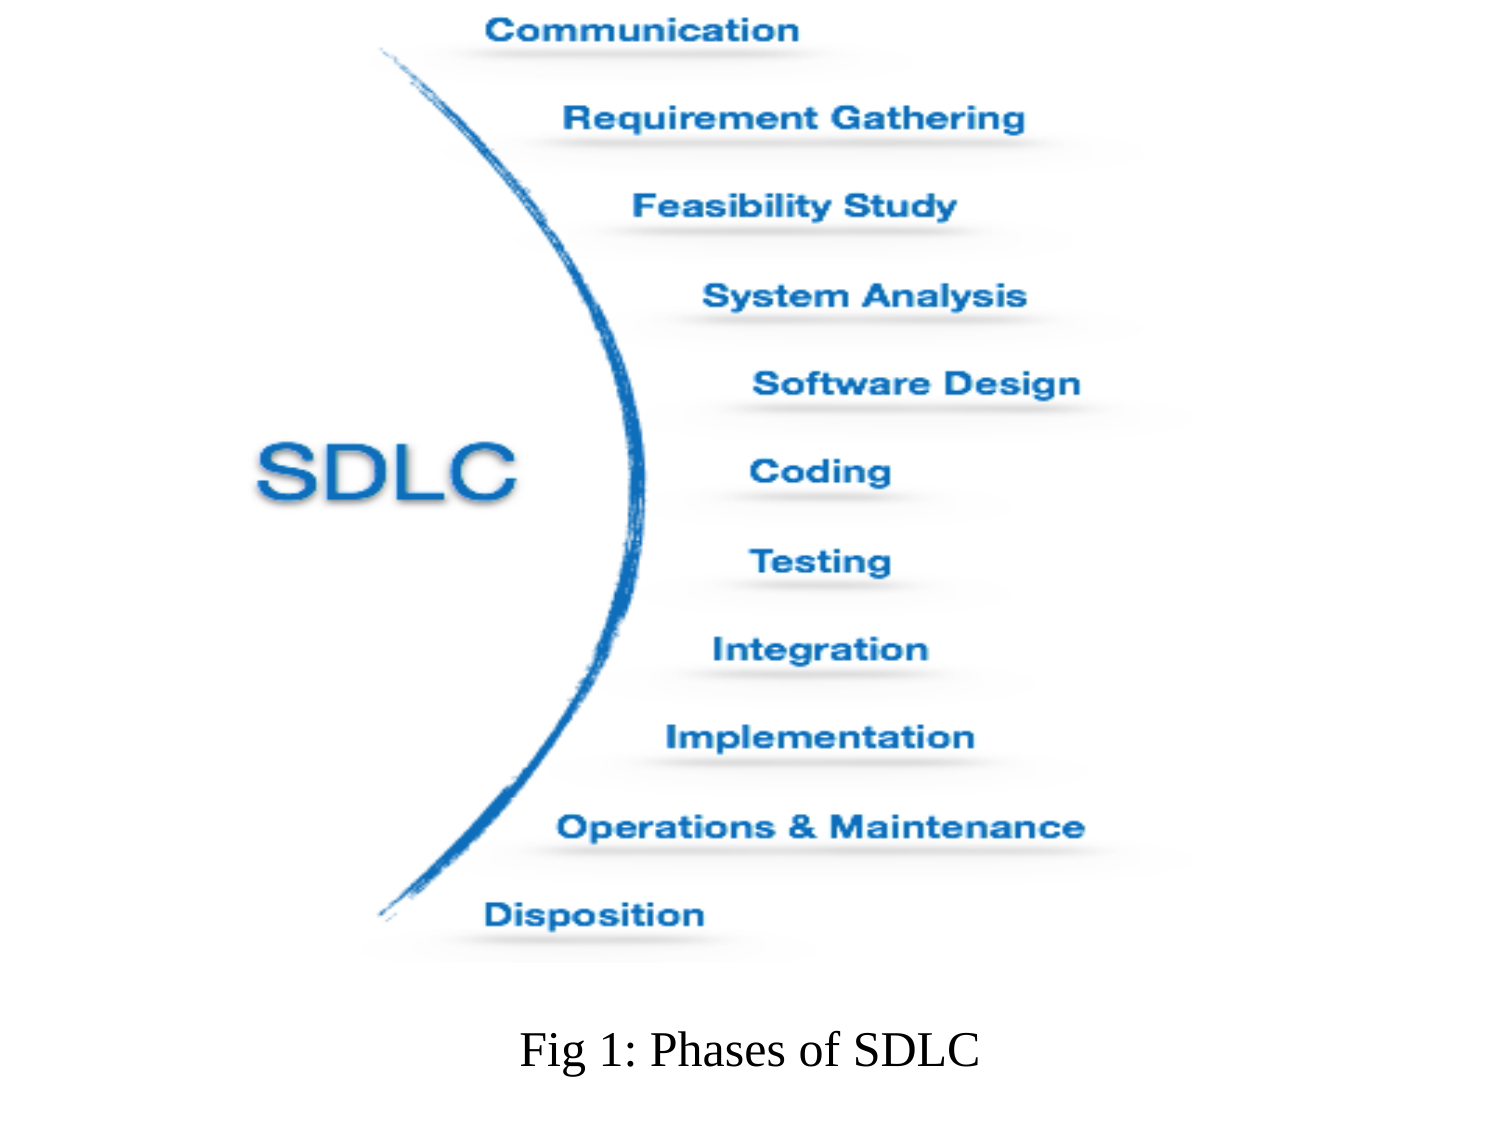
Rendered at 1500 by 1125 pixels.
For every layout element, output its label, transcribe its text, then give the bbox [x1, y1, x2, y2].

text_box Fig 1: Phases of SDLC [75, 987, 1425, 1105]
picture [224, 0, 1201, 963]
